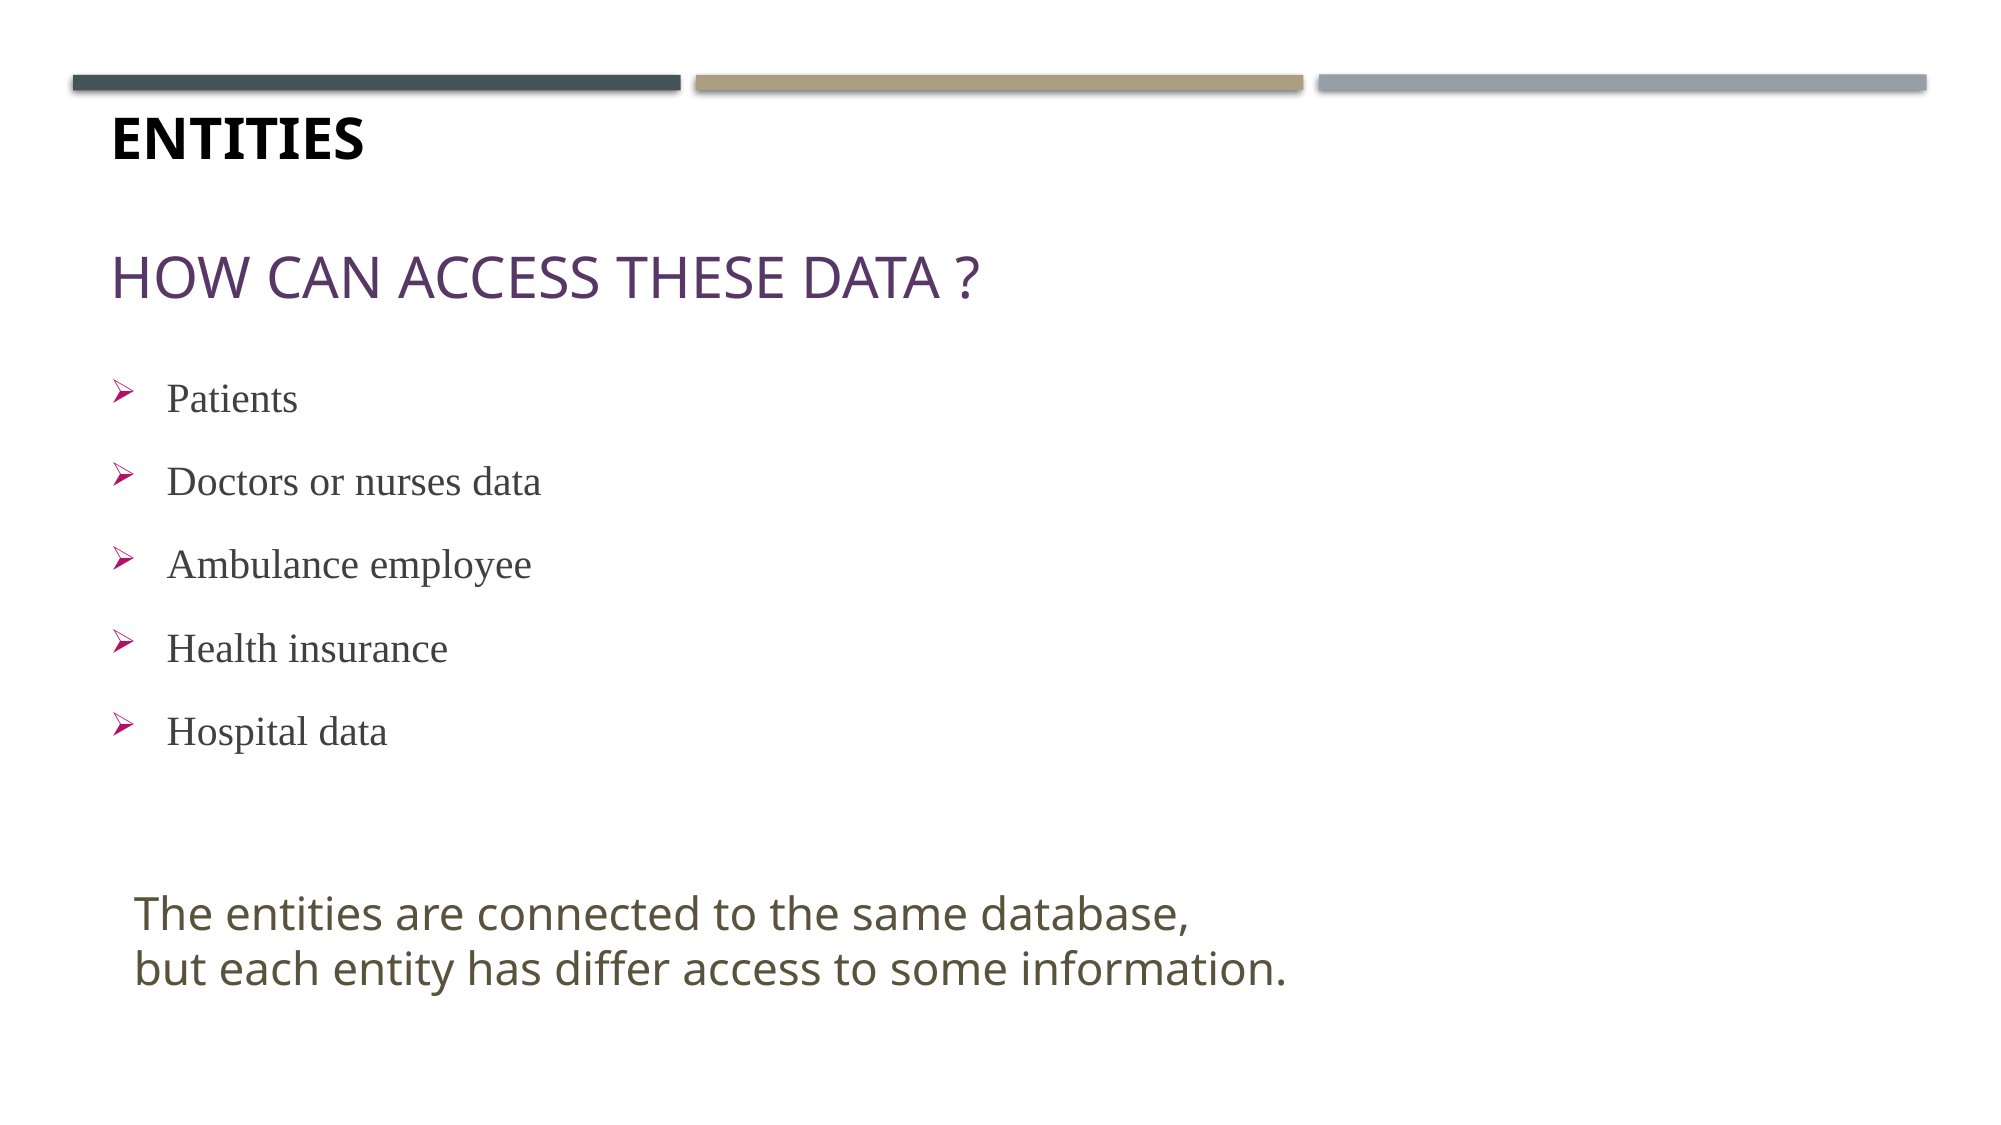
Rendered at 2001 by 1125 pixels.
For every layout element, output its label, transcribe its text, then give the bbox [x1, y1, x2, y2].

title Entities How can access these data ? [95, 93, 1905, 318]
list Patients Doctors or nurses data Ambulance employee Health insurance Hospital data [95, 362, 1905, 771]
text_box The entities are connected to the same database, but each entity has differ access to some information. [118, 877, 1672, 1002]
